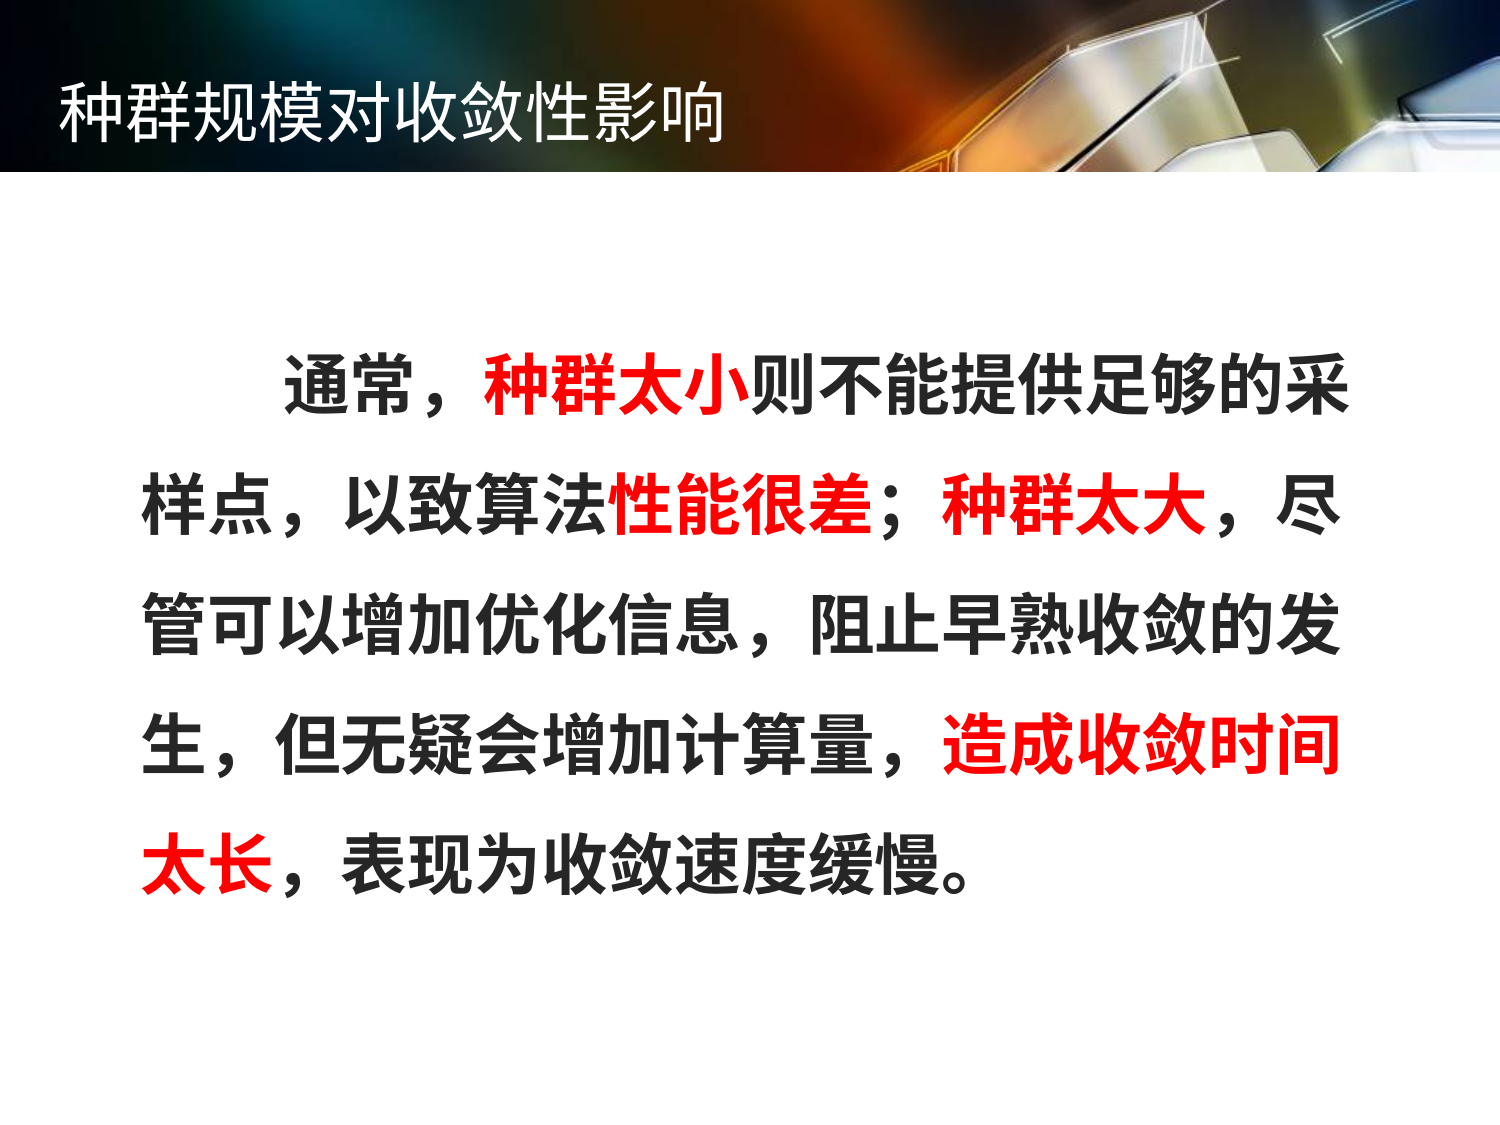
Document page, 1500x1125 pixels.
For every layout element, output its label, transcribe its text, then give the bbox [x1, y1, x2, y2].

picture [282, 35, 289, 46]
text_box 通常，种群太小则不能提供足够的采样点，以致算法性能很差；种群太大，尽管可以增加优化信息，阻止早熟收敛的发生，但无疑会增加计算量，造成收敛时间太长，表现为收敛速度缓慢。 [69, 295, 1374, 963]
picture [0, 0, 1500, 172]
text_box 种群规模对收敛性影响 [43, 62, 747, 158]
